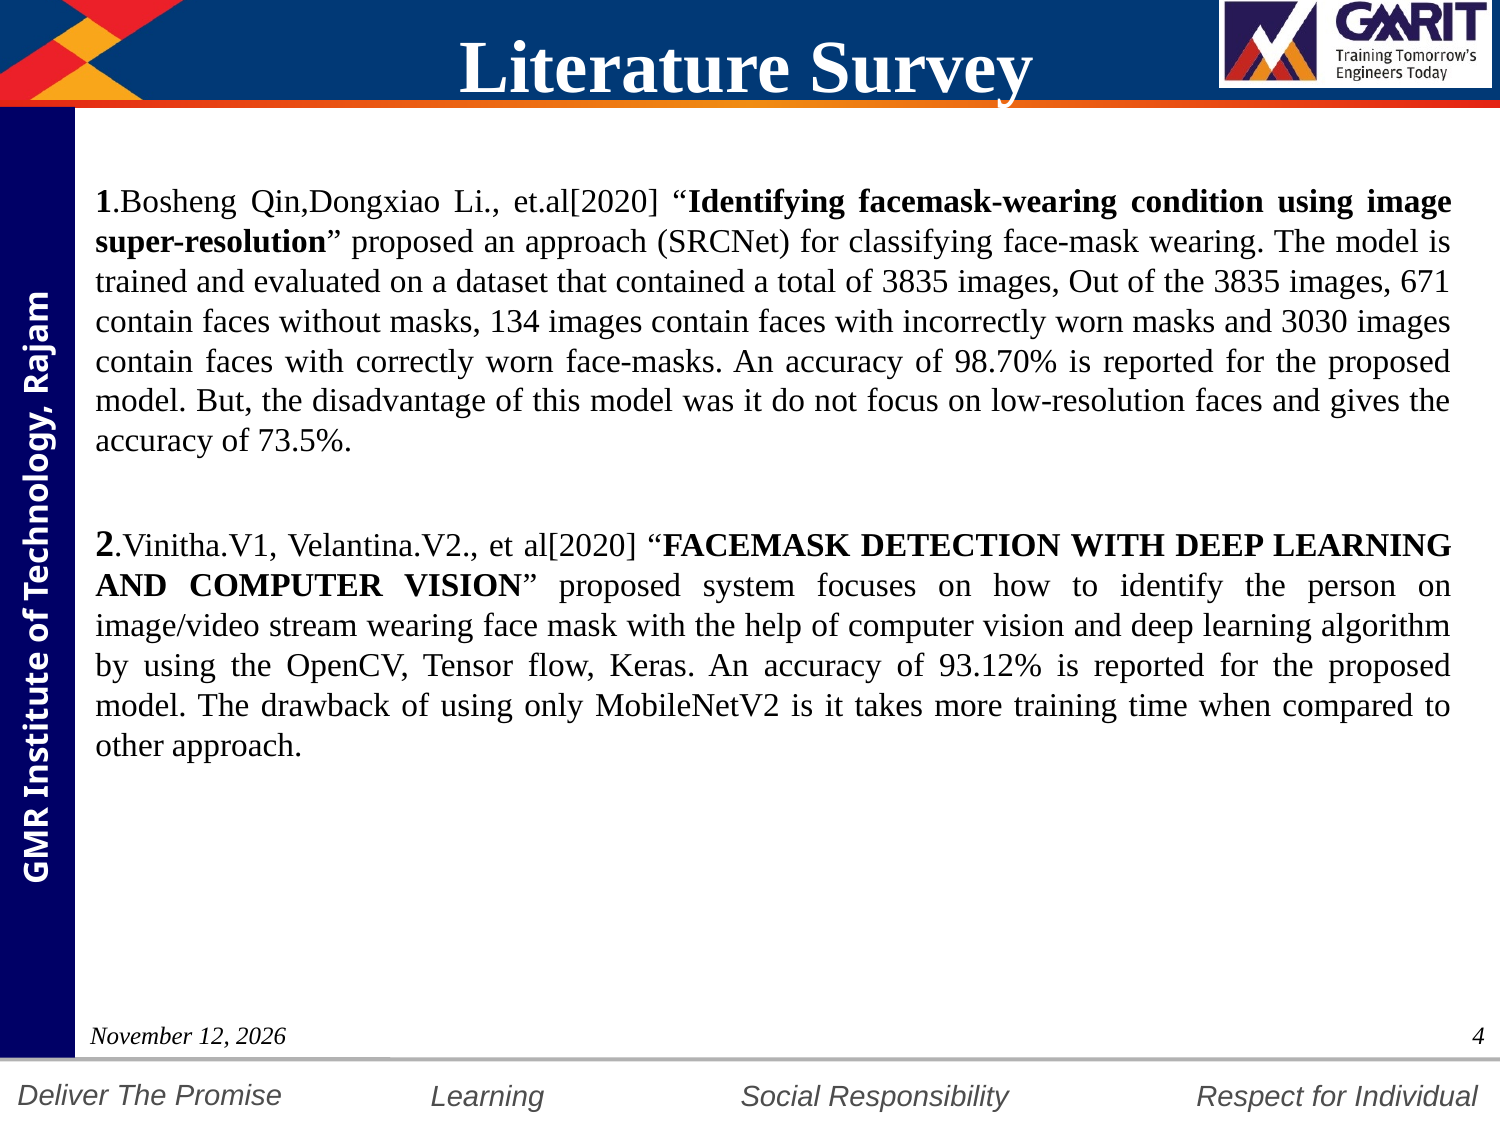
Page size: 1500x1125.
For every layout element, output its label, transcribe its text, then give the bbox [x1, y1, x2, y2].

list 1.Bosheng Qin,Dongxiao Li., et.al[2020] “Identifying facemask-wearing condition using image super-resolution” proposed an approach (SRCNet) for classifying face-mask wearing. The model is trained and evaluated on a dataset that contained a total of 3835 images, Out of the 3835 images, 671 contain faces without masks, 134 images contain faces with incorrectly worn masks and 3030 images contain faces with correctly worn face-masks. An accuracy of 98.70% is reported for the proposed model. But, the disadvantage of this model was it do not focus on low-resolution faces and gives the accuracy of 73.5%. 2.Vinitha.V1, Velantina.V2., et al[2020] “FACEMASK DETECTION WITH DEEP LEARNING AND COMPUTER VISION” proposed system focuses on how to identify the person on image/video stream wearing face mask with the help of computer vision and deep learning algorithm by using the OpenCV, Tensor flow, Keras. An accuracy of 93.12% is reported for the proposed model. The drawback of using only MobileNetV2 is it takes more training time when compared to other approach. [80, 125, 1468, 941]
picture [0, 0, 1500, 100]
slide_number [74, 1012, 426, 1091]
slide_number 4 [1149, 1012, 1500, 1091]
title Literature Survey [72, 9, 1423, 198]
